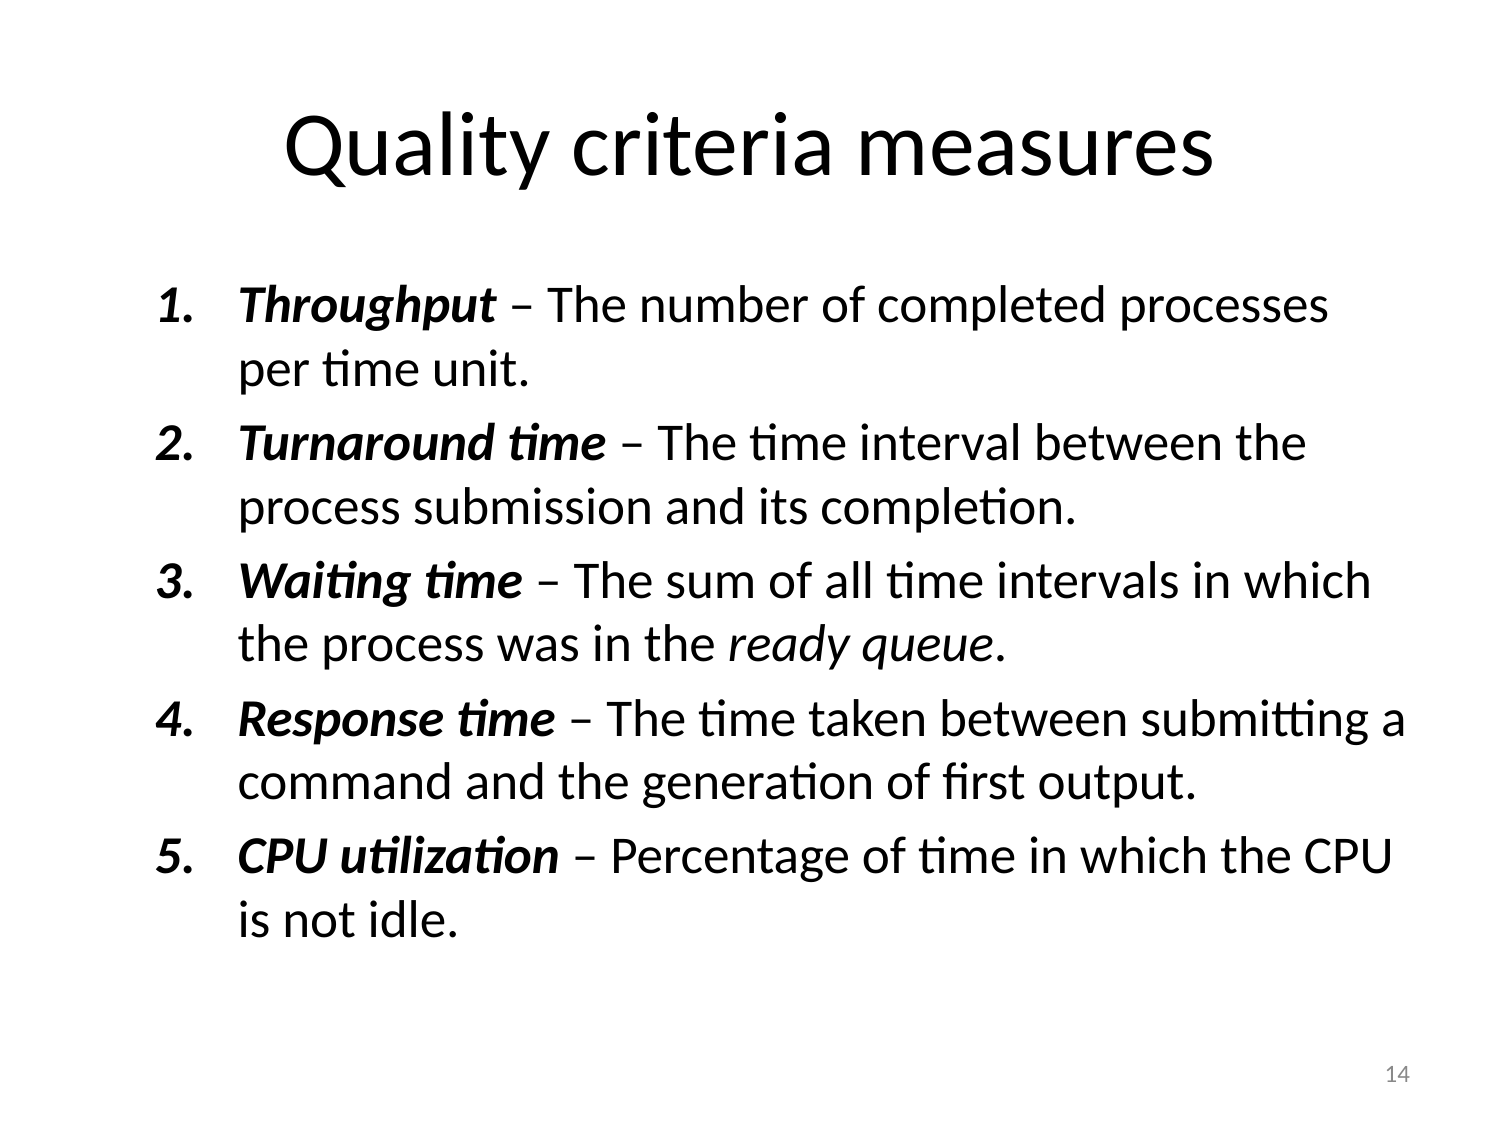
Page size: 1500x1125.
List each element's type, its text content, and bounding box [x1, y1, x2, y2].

list Throughput – The number of completed processes per time unit. Turnaround time – The time interval between the process submission and its completion. Waiting time – The sum of all time intervals in which the process was in the ready queue. Response time – The time taken between submitting a command and the generation of first output. CPU utilization – Percentage of time in which the CPU is not idle. [75, 262, 1425, 1005]
title Quality criteria measures [75, 45, 1425, 233]
slide_number 14 [1074, 1042, 1425, 1103]
